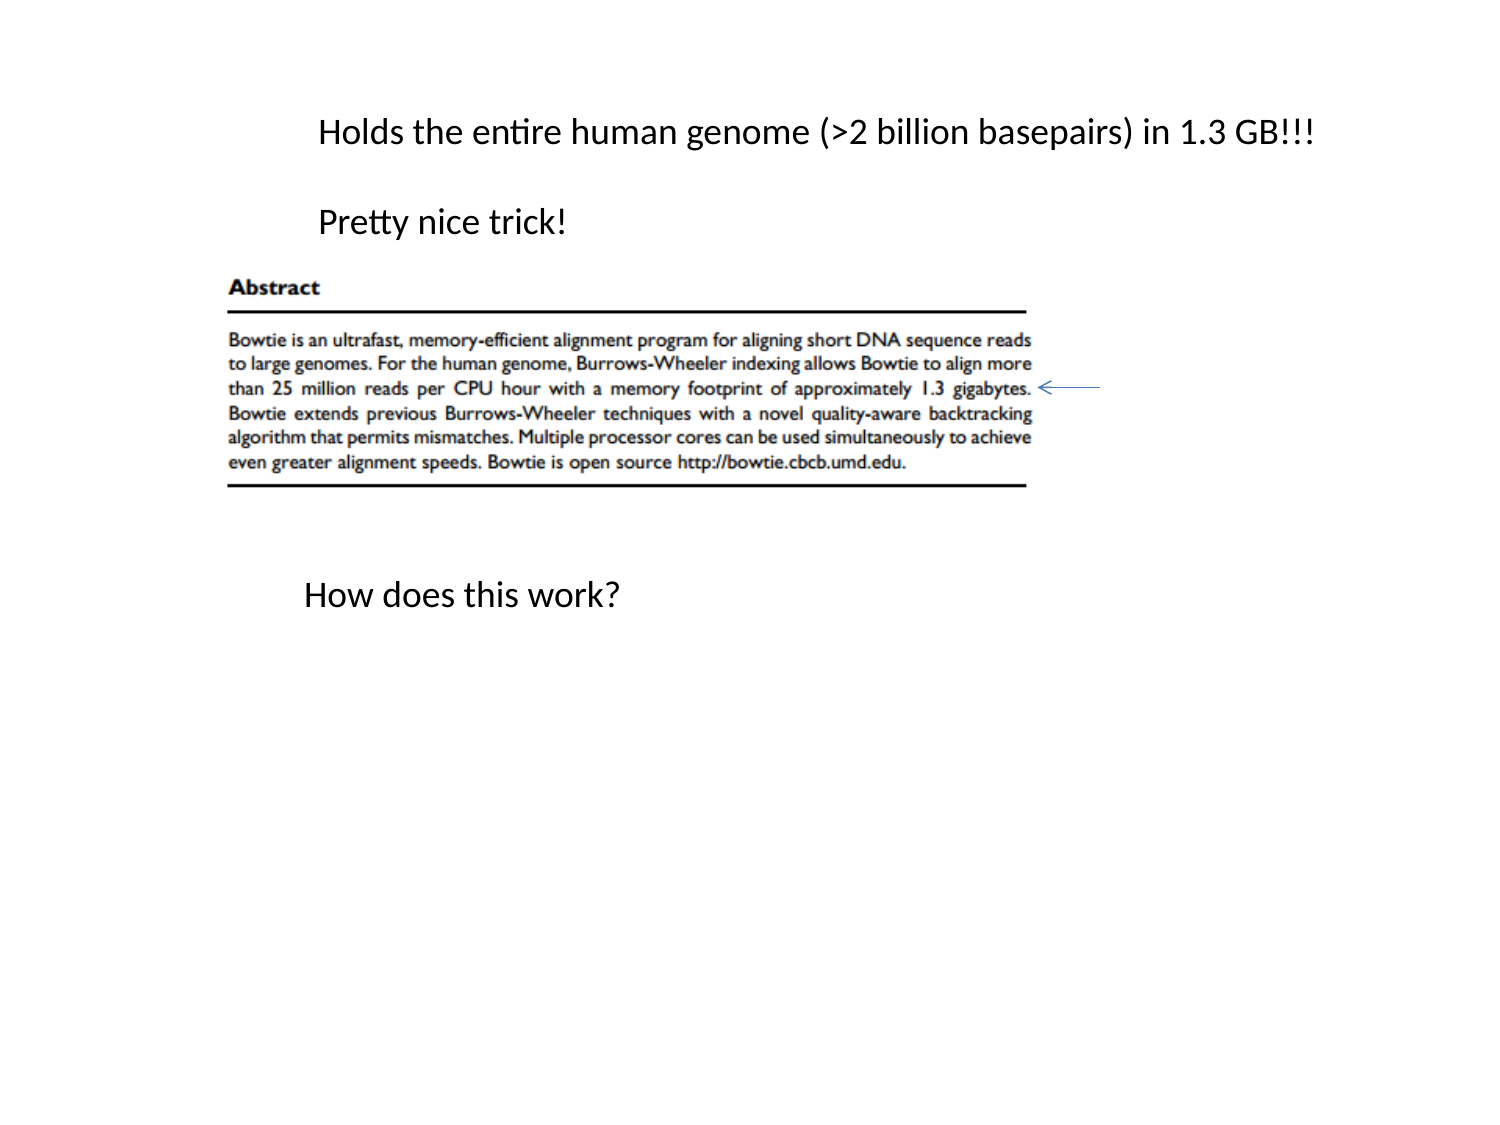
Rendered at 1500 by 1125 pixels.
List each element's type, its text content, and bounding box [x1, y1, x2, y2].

text_box How does this work? [289, 562, 637, 623]
picture [187, 237, 1148, 501]
text_box Holds the entire human genome (>2 billion basepairs) in 1.3 GB!!! Pretty nice trick! [303, 99, 1332, 250]
